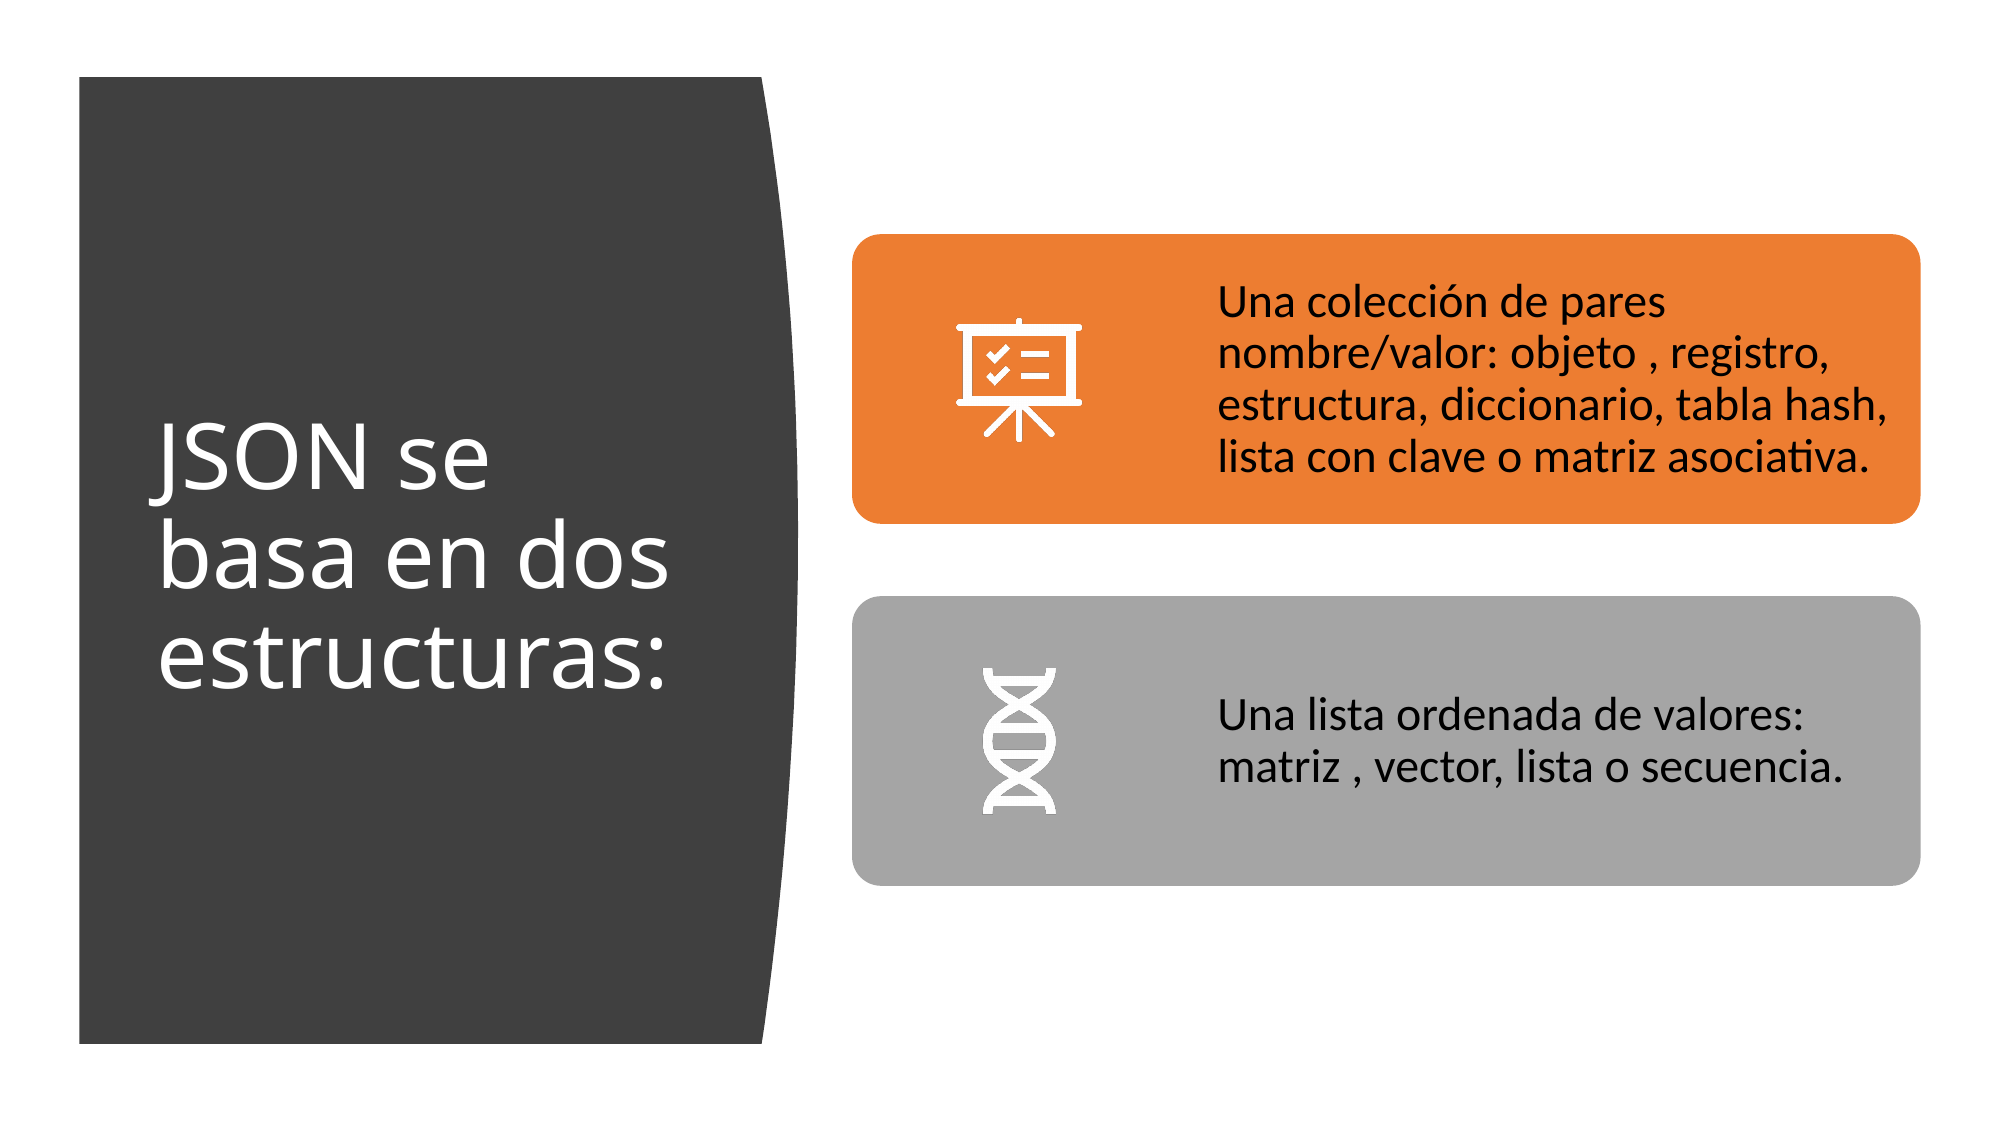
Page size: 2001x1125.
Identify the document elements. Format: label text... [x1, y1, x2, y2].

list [852, 77, 1921, 1043]
title JSON se basa en dos estructuras: [141, 166, 702, 953]
text_box [78, 76, 800, 1045]
